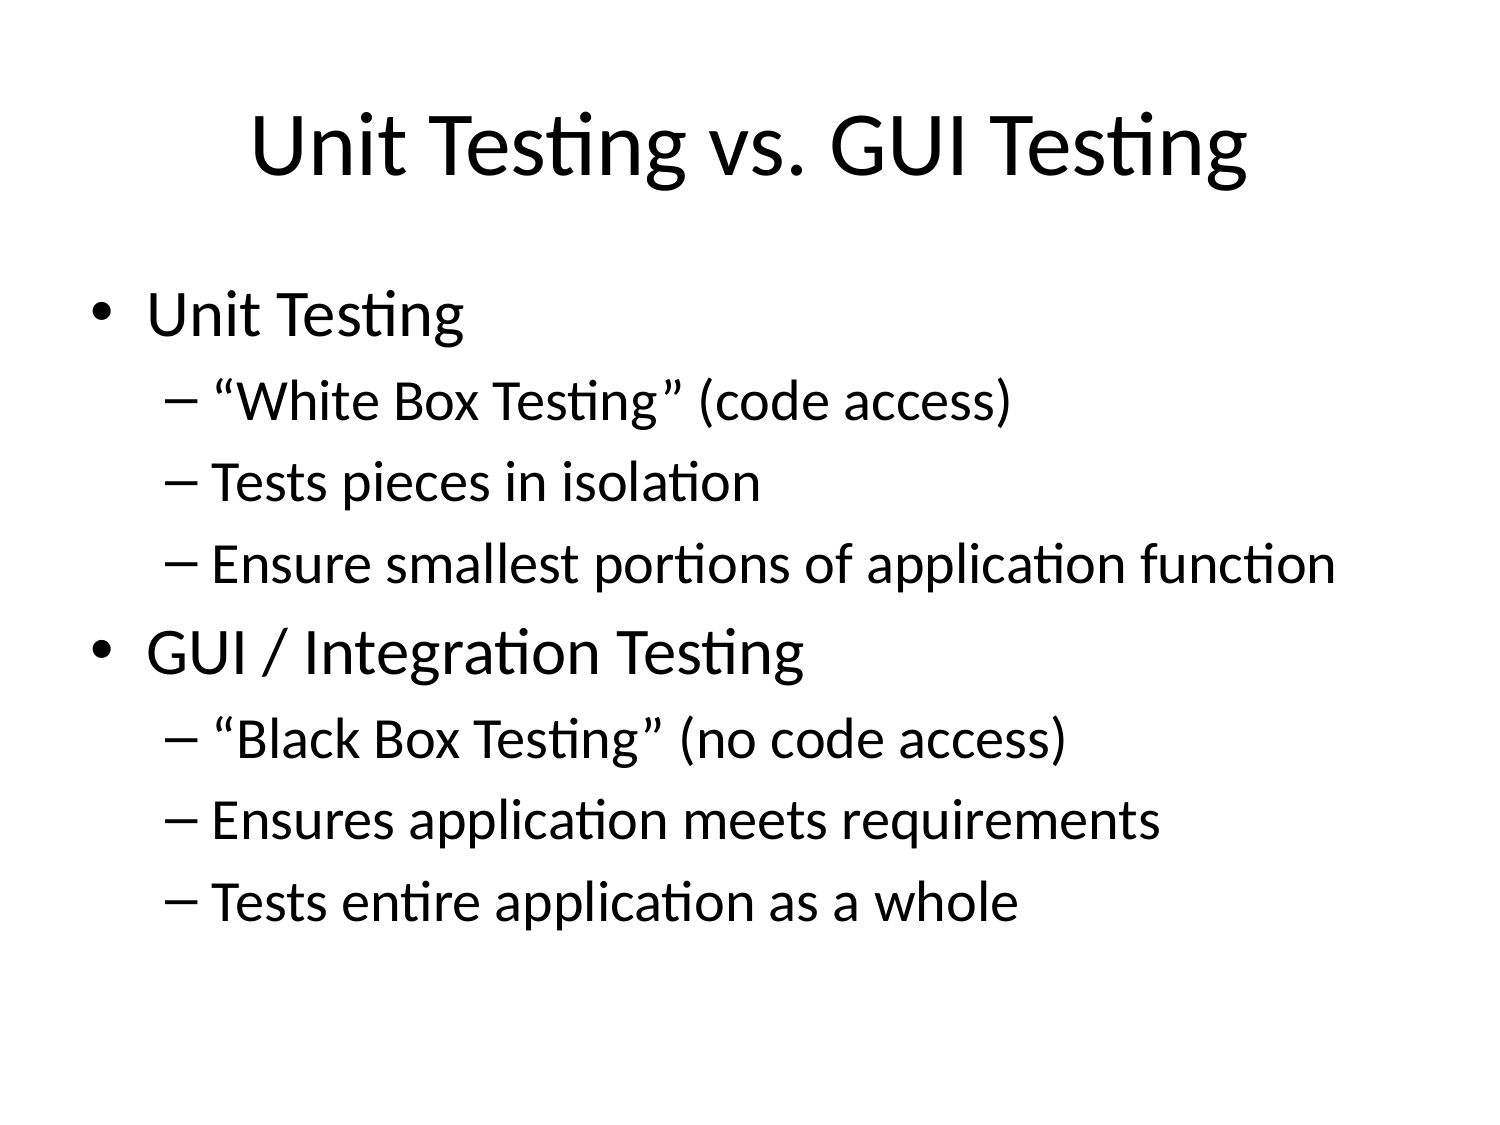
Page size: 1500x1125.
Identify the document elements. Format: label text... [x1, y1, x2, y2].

list Unit Testing “White Box Testing” (code access) Tests pieces in isolation Ensure smallest portions of application function GUI / Integration Testing “Black Box Testing” (no code access) Ensures application meets requirements Tests entire application as a whole [75, 262, 1425, 1005]
title Unit Testing vs. GUI Testing [75, 45, 1425, 233]
